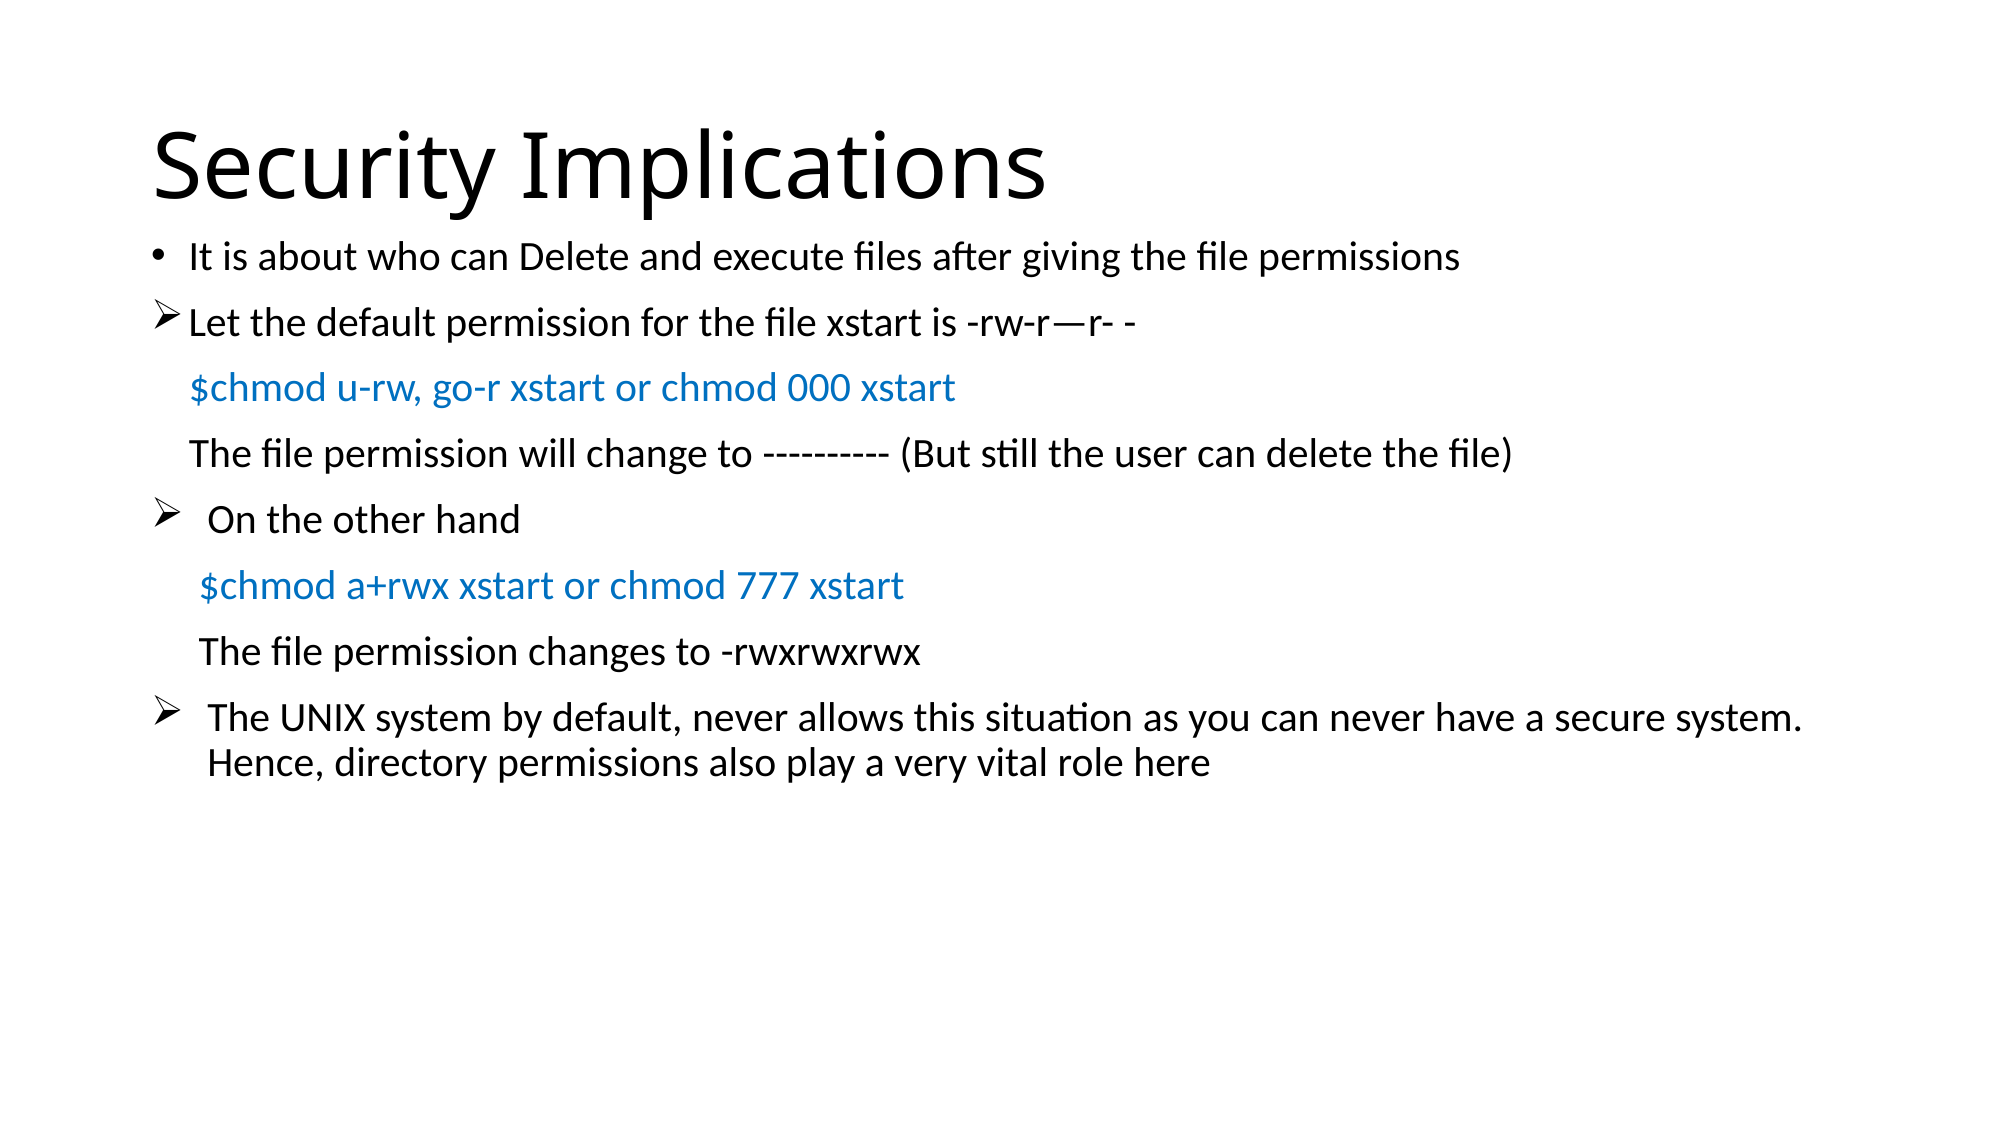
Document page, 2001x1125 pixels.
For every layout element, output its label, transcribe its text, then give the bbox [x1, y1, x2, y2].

title Security Implications [137, 59, 1863, 226]
list It is about who can Delete and execute files after giving the file permissions Let the default permission for the file xstart is -rw-r—r- - $chmod u-rw, go-r xstart or chmod 000 xstart The file permission will change to ---------- (But still the user can delete the file) On the other hand $chmod a+rwx xstart or chmod 777 xstart The file permission changes to -rwxrwxrwx The UNIX system by default, never allows this situation as you can never have a secure system. Hence, directory permissions also play a very vital role here [136, 226, 1863, 1014]
